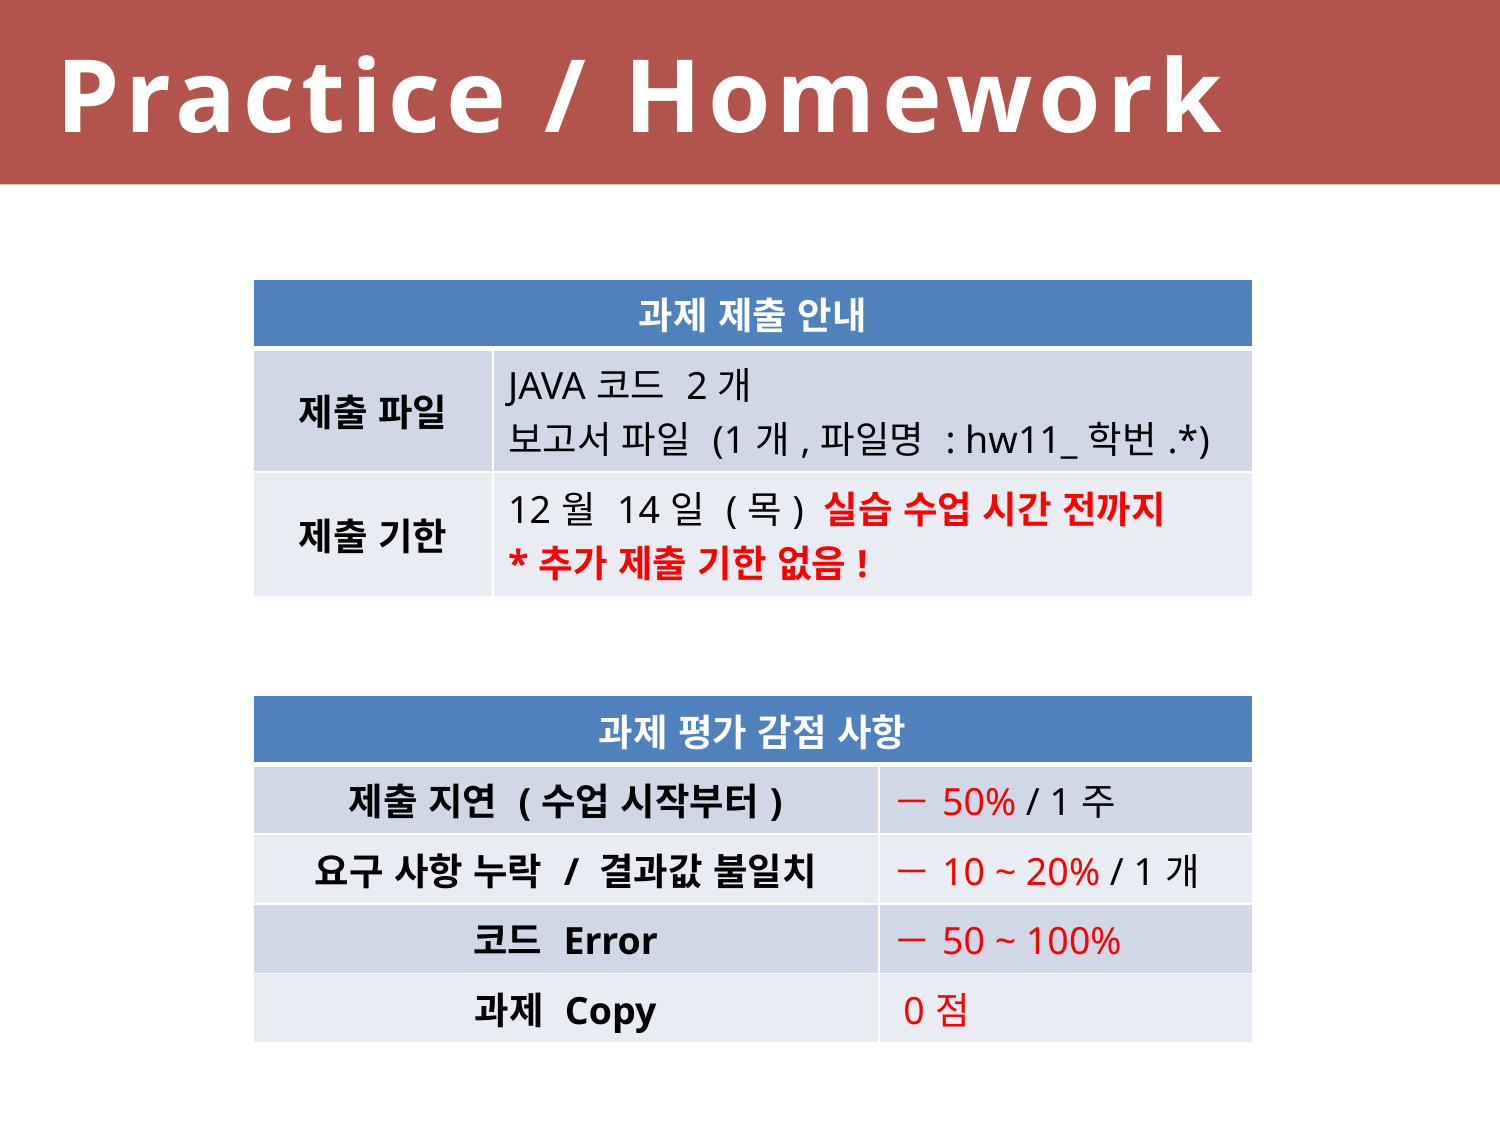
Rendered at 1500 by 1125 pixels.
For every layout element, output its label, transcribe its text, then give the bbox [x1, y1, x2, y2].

table_cell －50% / 1주 [880, 767, 1252, 833]
table_cell JAVA코드 2개 보고서 파일 (1개,파일명 : hw11_학번.*) [494, 351, 1252, 471]
table_header 과제 평가 감점 사항 [254, 696, 1252, 762]
table_cell 제출 기한 [254, 473, 492, 596]
table_header 과제 제출 안내 [254, 280, 1252, 346]
title Practice / Homework [41, 0, 1459, 185]
table_cell 코드 Error [254, 905, 878, 973]
table_cell 12월 14일 (목) 실습 수업 시간 전까지 *추가 제출 기한 없음! [494, 473, 1252, 596]
table_cell 제출 파일 [254, 351, 492, 471]
table_cell 과제 Copy [254, 974, 878, 1042]
table_cell －50 ~ 100% [880, 905, 1252, 973]
table_cell －10 ~ 20% / 1개 [880, 835, 1252, 903]
table_cell 0점 [880, 974, 1252, 1042]
table_cell 요구 사항 누락 / 결과값 불일치 [254, 835, 878, 903]
table_cell 제출 지연 (수업 시작부터) [254, 767, 878, 833]
